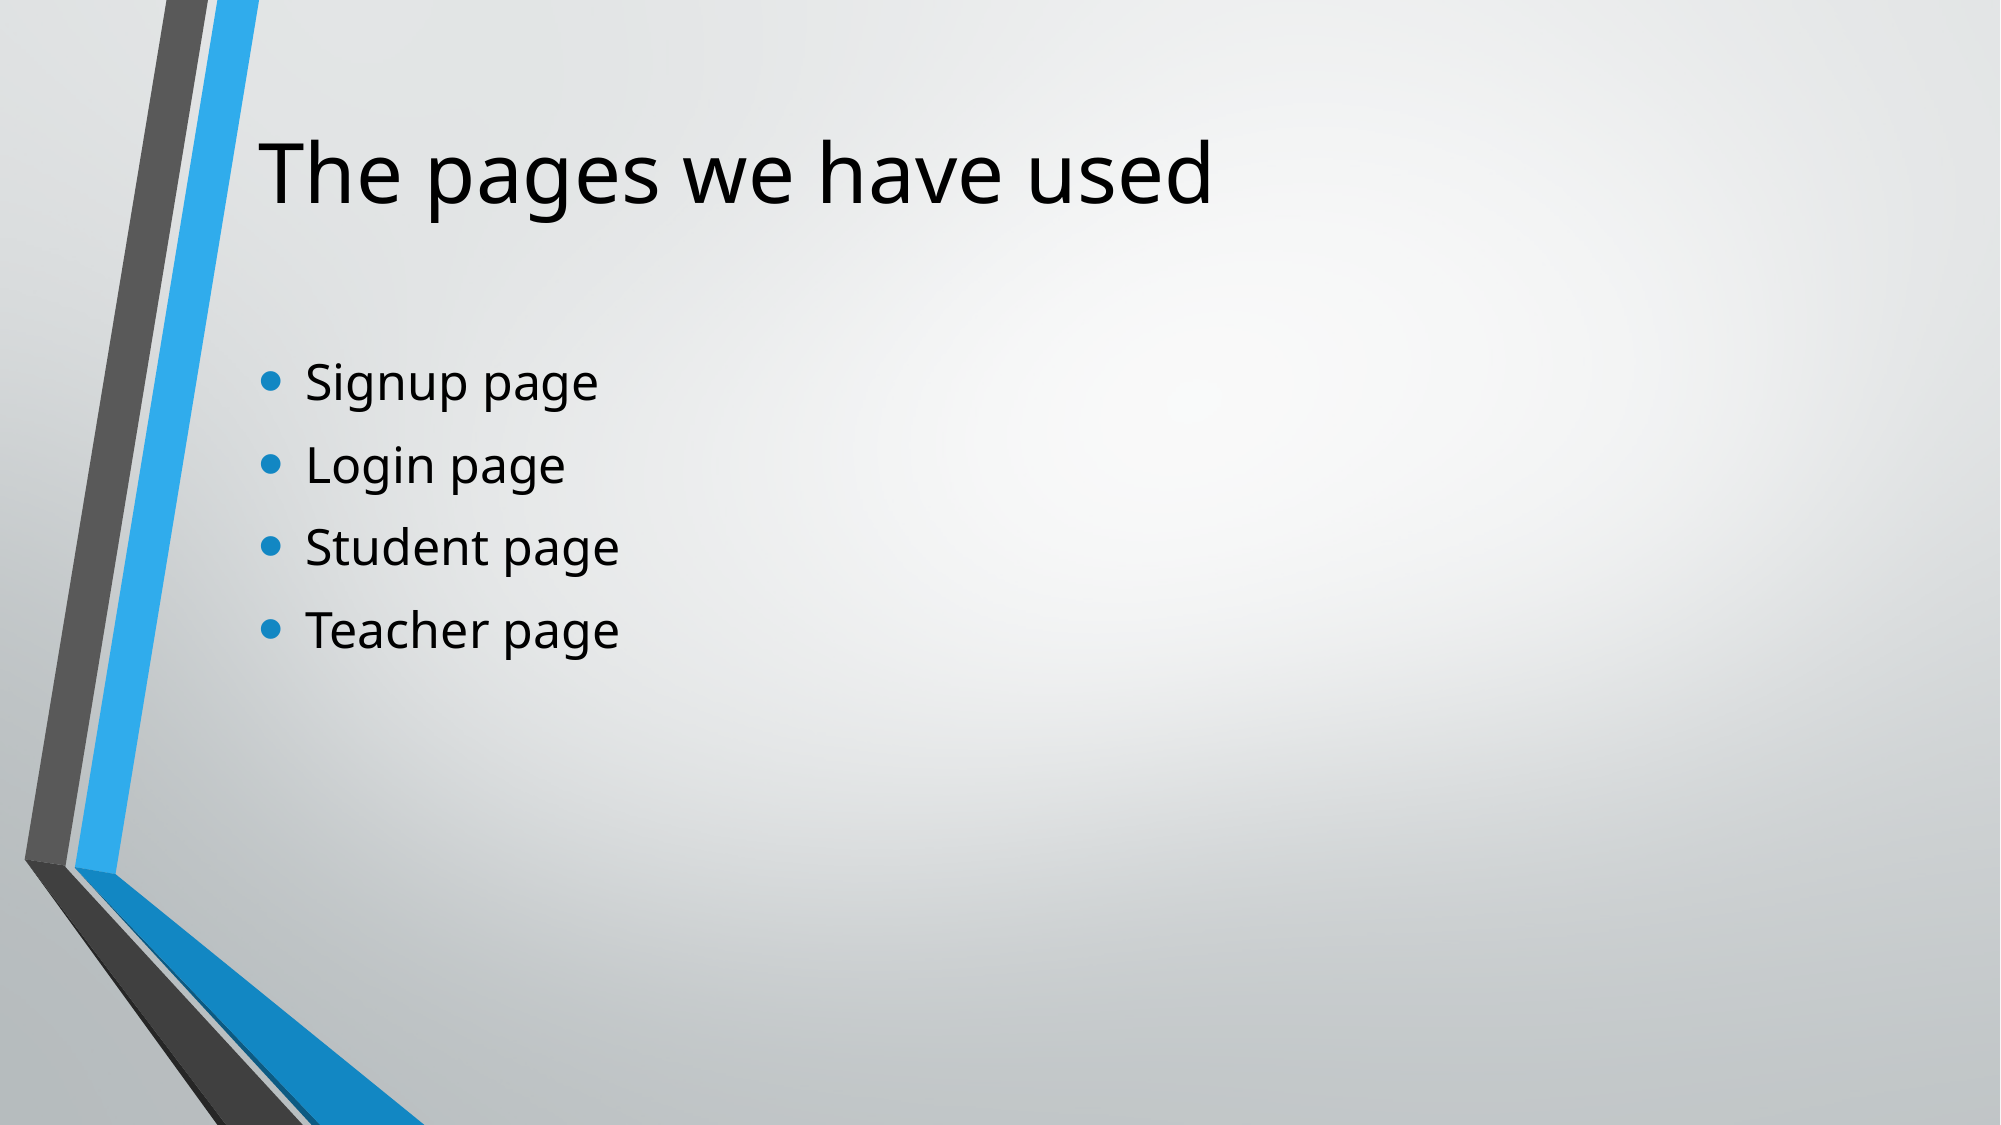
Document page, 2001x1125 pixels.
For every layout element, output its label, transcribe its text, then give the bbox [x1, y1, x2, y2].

title The pages we have used [243, 112, 1887, 260]
list Signup page Login page Student page Teacher page [243, 260, 1887, 950]
